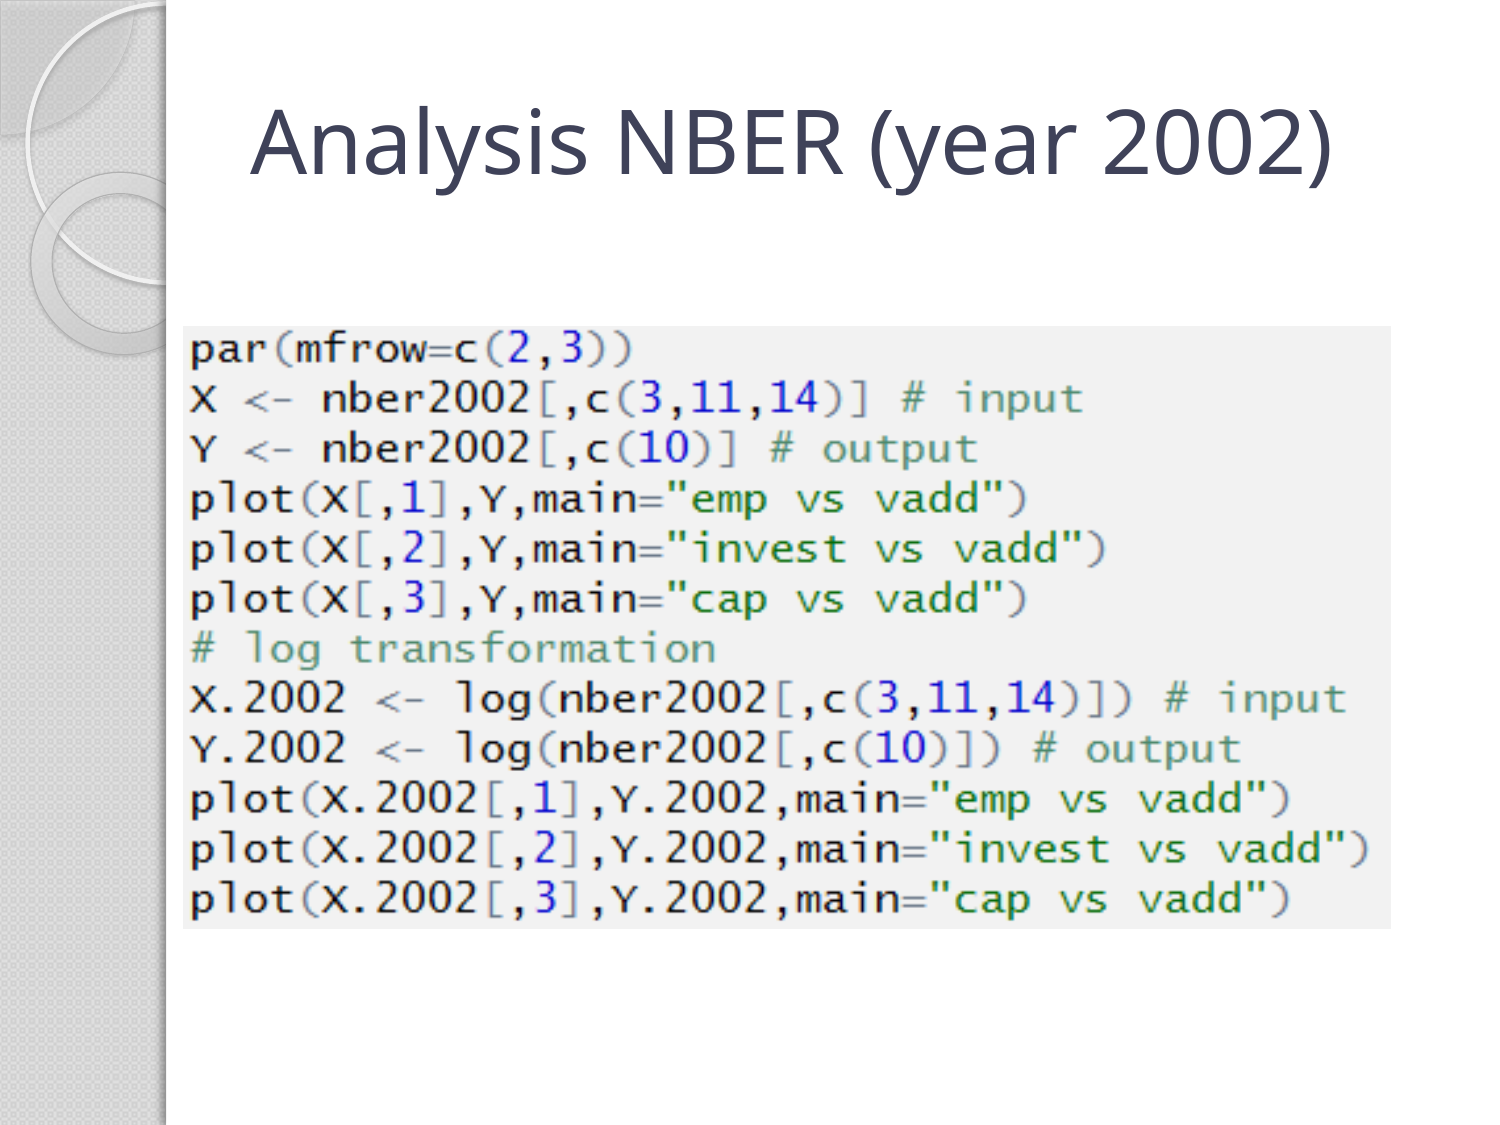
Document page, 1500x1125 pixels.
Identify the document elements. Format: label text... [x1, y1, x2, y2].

title Analysis NBER (year 2002) [235, 45, 1466, 233]
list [182, 326, 1391, 929]
